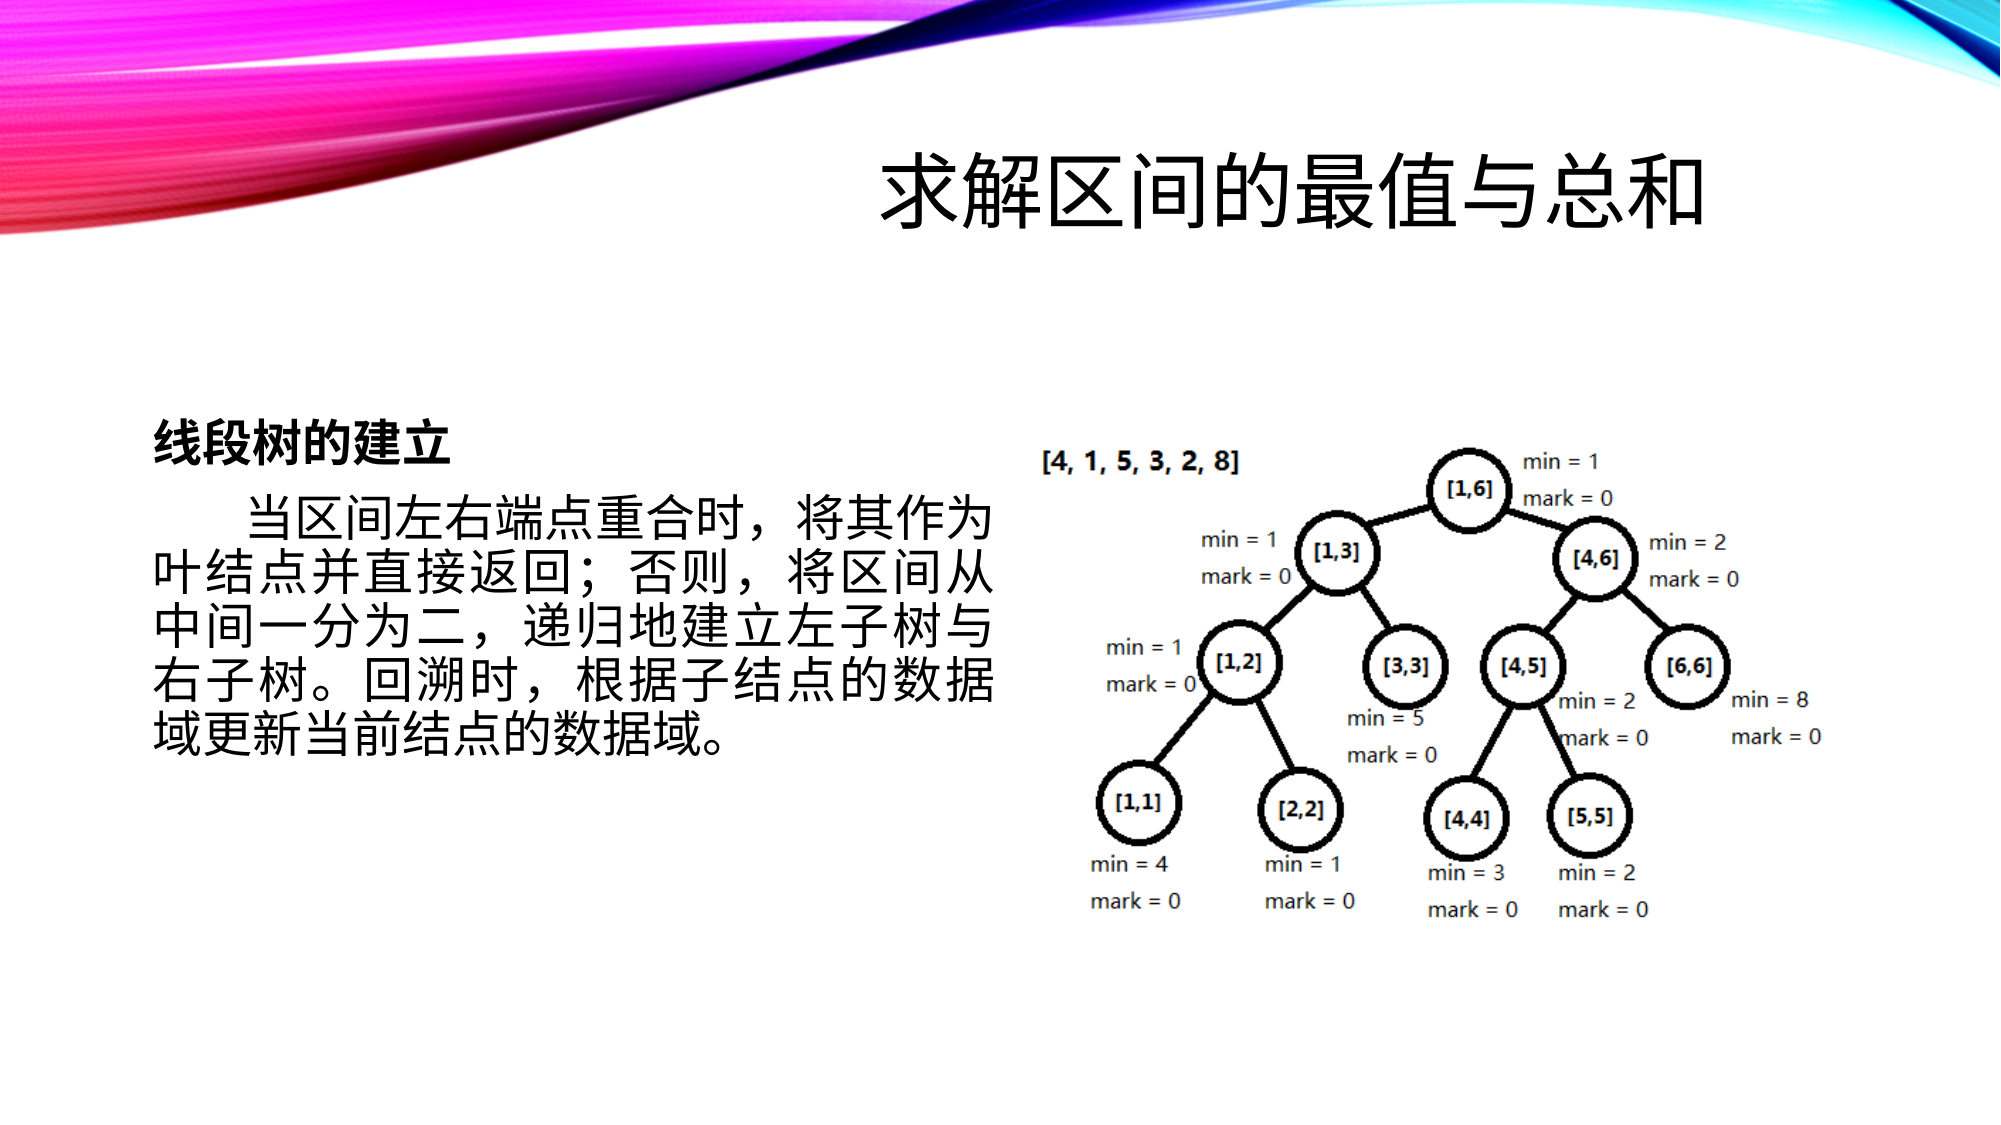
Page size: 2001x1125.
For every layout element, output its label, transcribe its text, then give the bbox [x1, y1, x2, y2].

picture [1890, 0, 2000, 75]
picture [1010, 410, 1877, 930]
list 线段树的建立 当区间左右端点重合时，将其作为叶结点并直接返回；否则，将区间从中间一分为二，递归地建立左子树与右子树。回溯时，根据子结点的数据域更新当前结点的数据域。 [137, 411, 1011, 1125]
title 求解区间的最值与总和 [587, 89, 2000, 302]
picture [0, 0, 2000, 237]
picture [1910, 0, 2000, 45]
